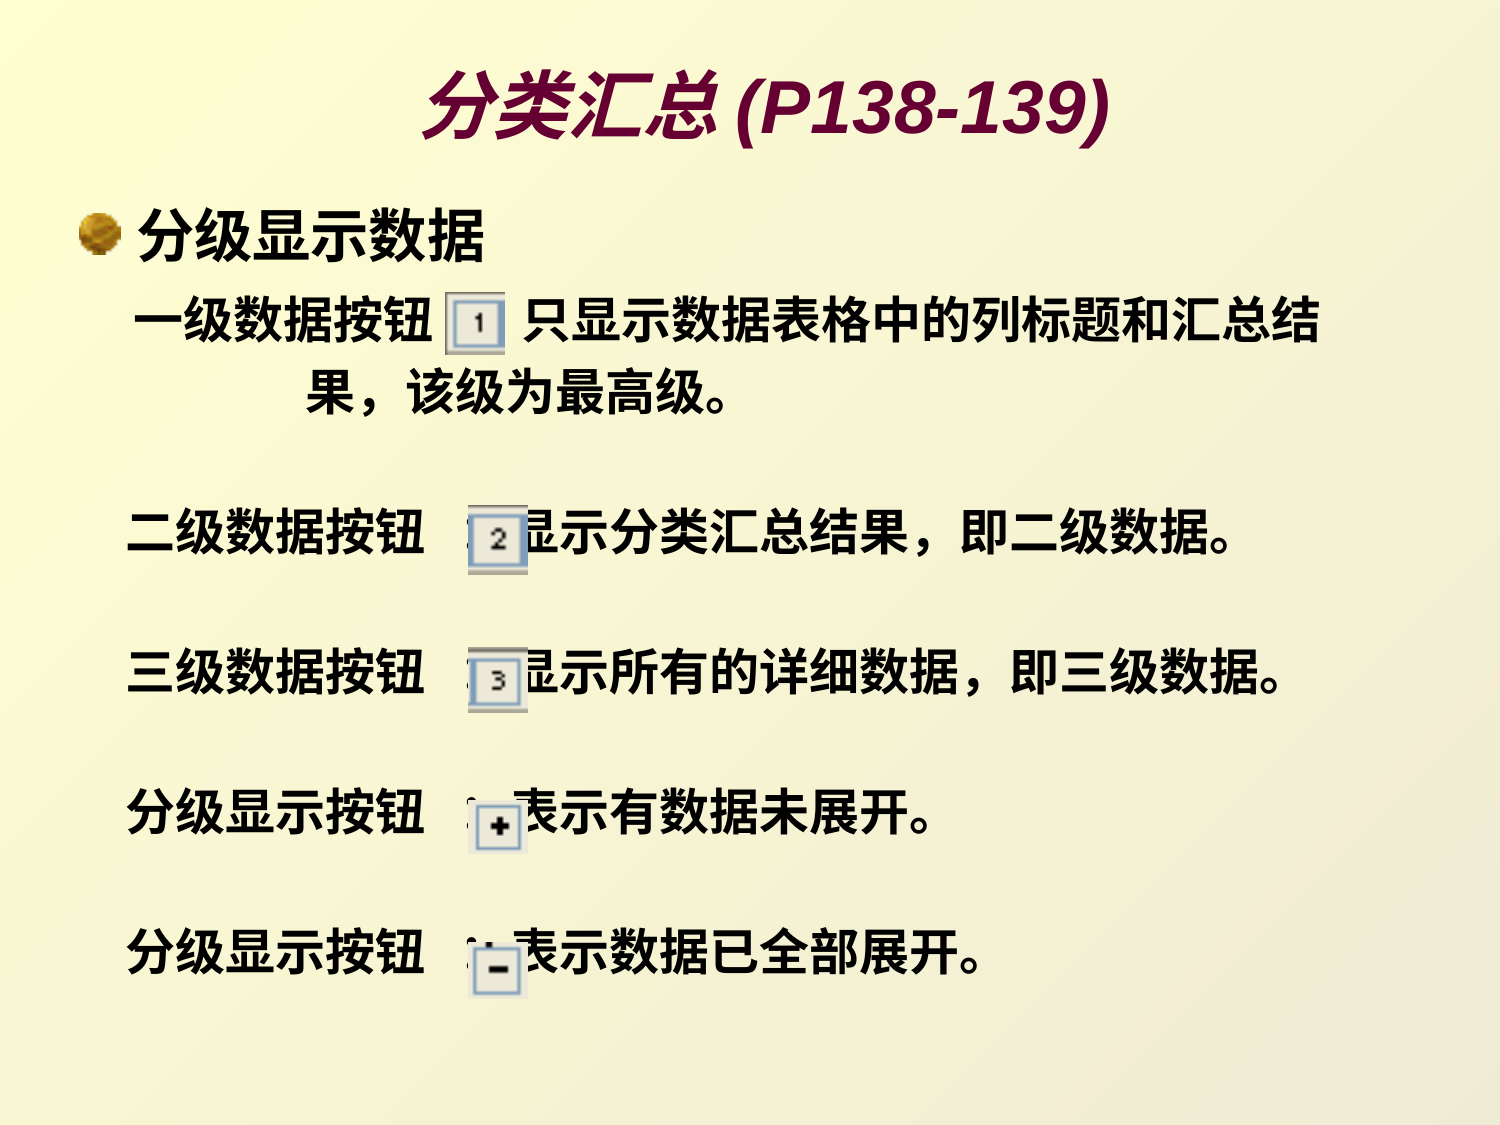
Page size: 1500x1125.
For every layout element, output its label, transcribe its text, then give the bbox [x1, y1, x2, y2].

picture [468, 800, 528, 854]
list 分级显示数据 一级数据按钮 :只显示数据表格中的列标题和汇总结 果，该级为最高级。 二级数据按钮 ：显示分类汇总结果，即二级数据。 三级数据按钮 ：显示所有的详细数据，即三级数据。 分级显示按钮 ：表示有数据未展开。 分级显示按钮 ：表示数据已全部展开。 [64, 191, 1415, 1019]
picture [468, 504, 528, 575]
picture [468, 646, 528, 713]
picture [468, 942, 528, 999]
text_box 分类汇总(P138-139) [109, 48, 1385, 158]
picture [79, 213, 121, 255]
picture [444, 292, 505, 356]
